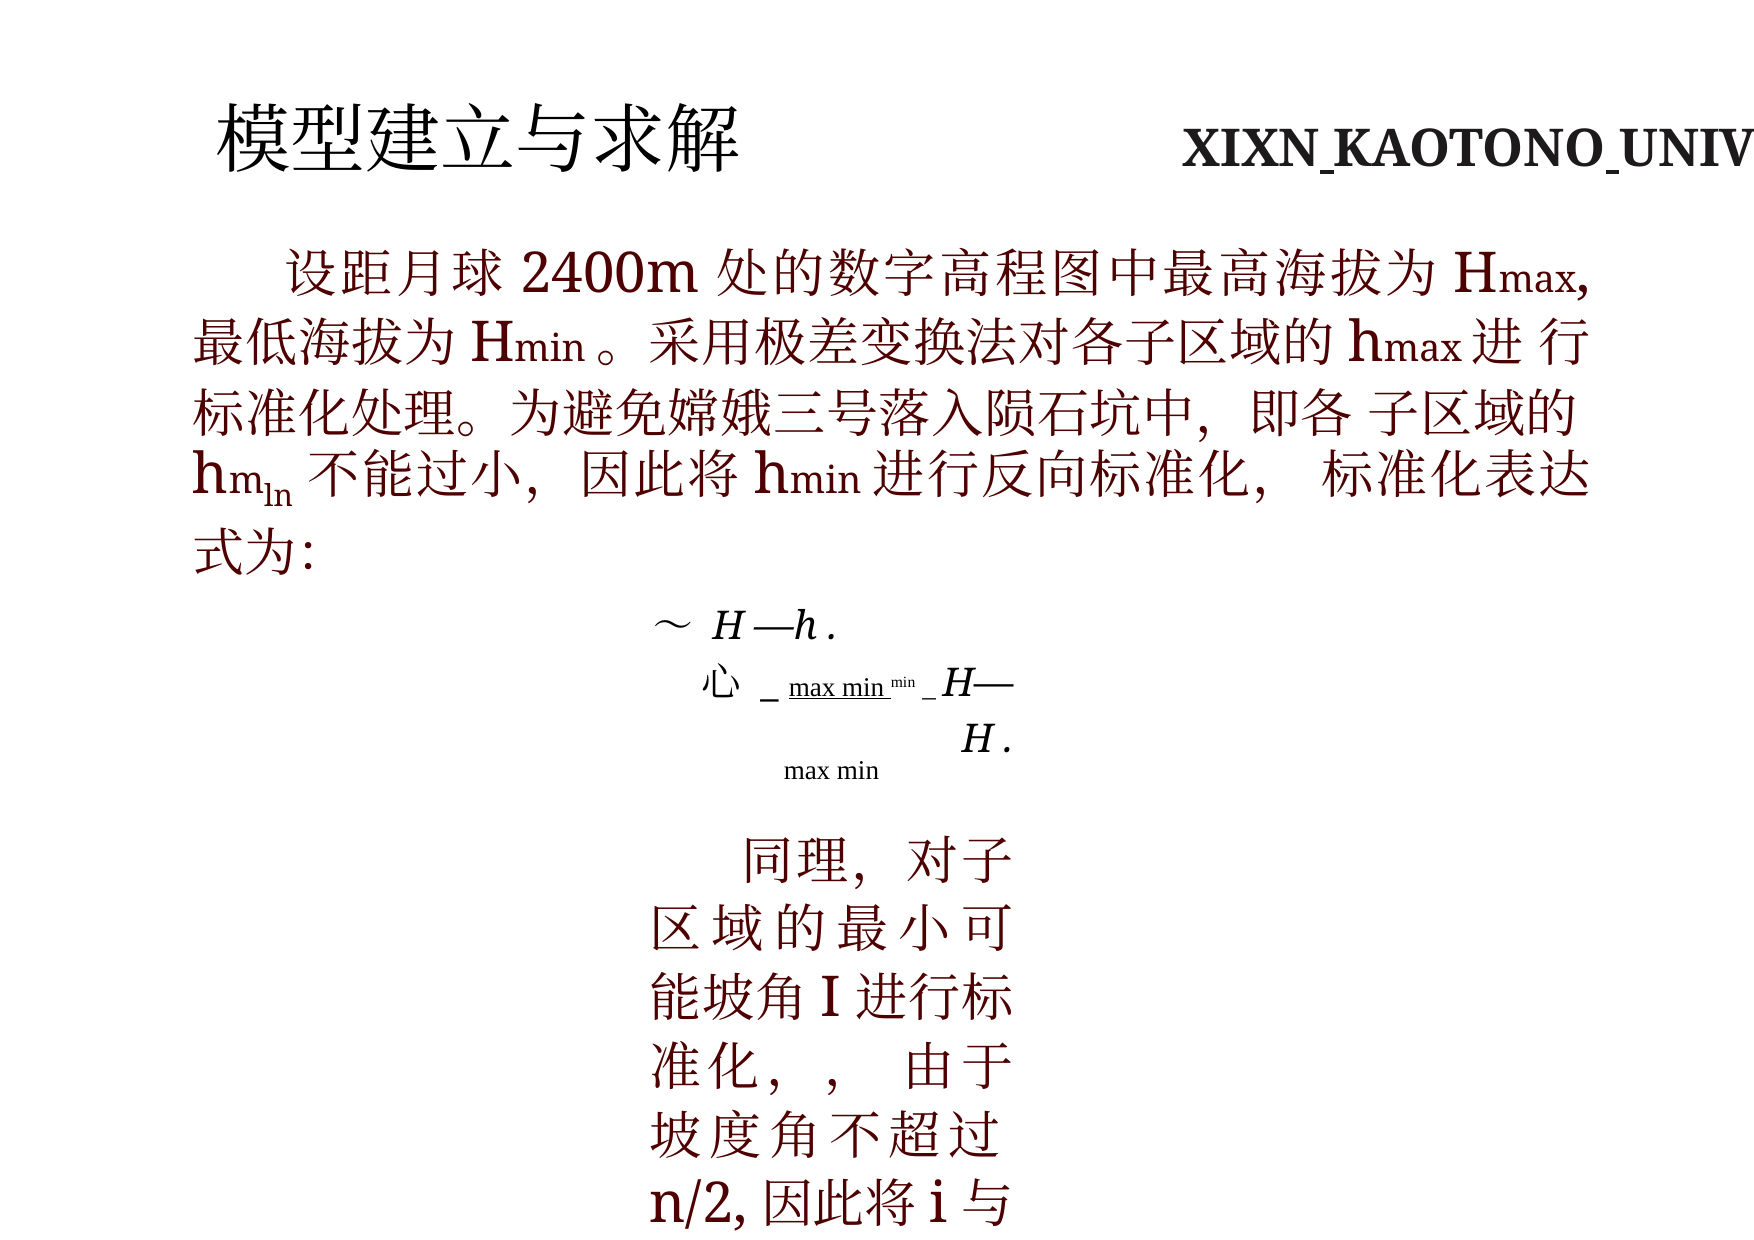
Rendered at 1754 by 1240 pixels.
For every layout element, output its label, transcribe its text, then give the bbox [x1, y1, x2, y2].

text_box 模型建立与求解 XIXN KAOTONO UNIV6RSI^< [192, 91, 1591, 182]
text_box 设距月球2400m处的数字高程图中最高海拔为Hmax, 最低海拔为Hmin。采用极差变换法对各子区域的hmax进 行标准化处理。为避免嫦娥三号落入陨石坑中，即各 子区域的hmln不能过小，因此将hmin进行反向标准化， 标准化表达式为： 〜 H —h . 心 _ max min min _ H— H . max min 同理，对子区域的最小可能坡角I进行标准化，， 由于坡度角不超过n/2,因此将i与n/2的比值作为标准 化后的最小可能坡角。 [192, 234, 1591, 986]
